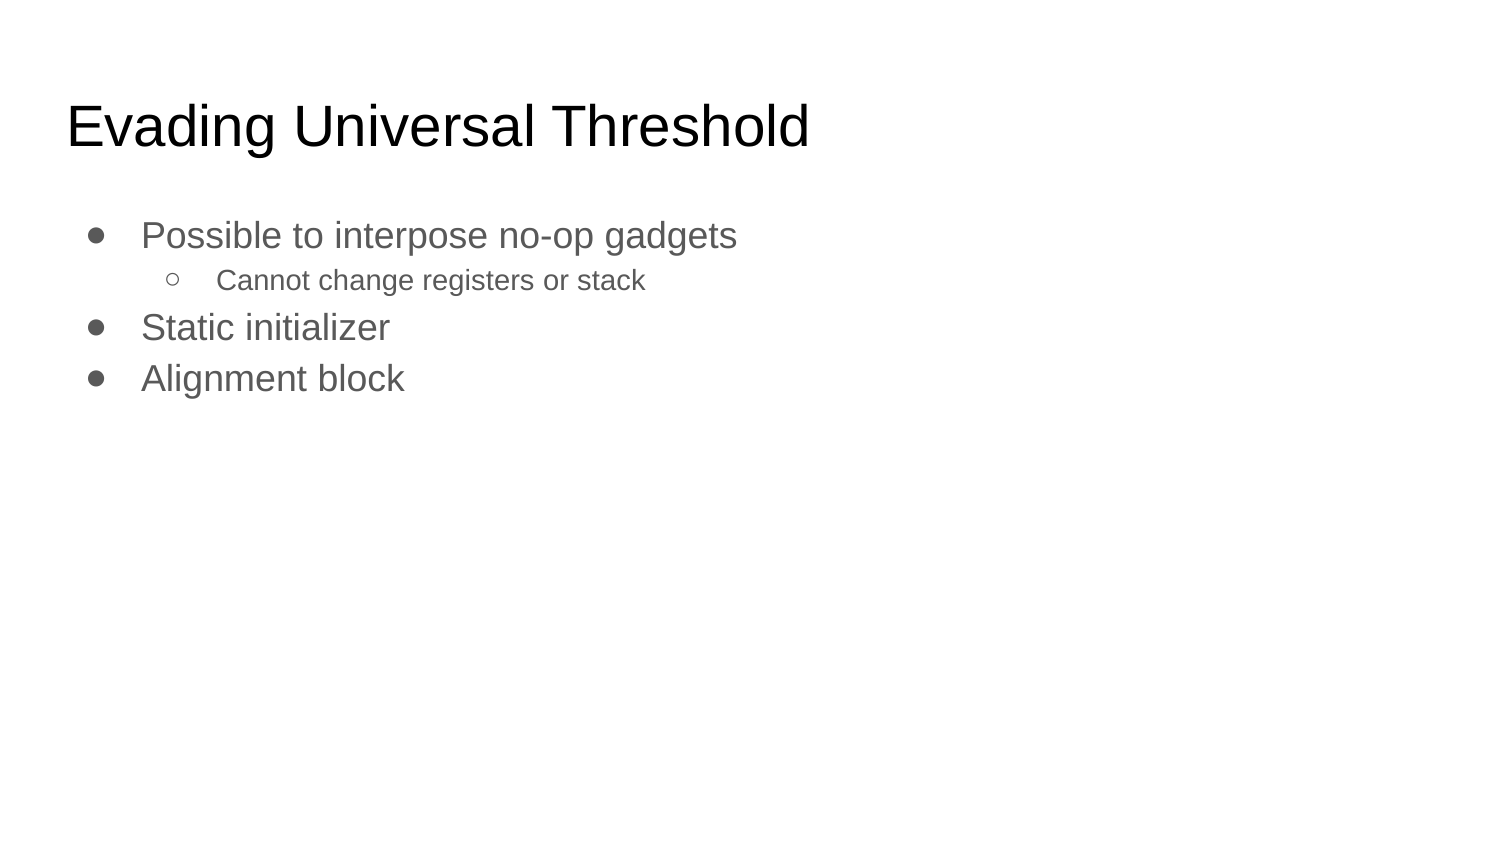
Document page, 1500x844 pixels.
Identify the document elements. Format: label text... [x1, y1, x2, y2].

title Evading Universal Threshold [51, 72, 1449, 167]
list Possible to interpose no-op gadgets Cannot change registers or stack Static initializer Alignment block [51, 189, 1449, 750]
